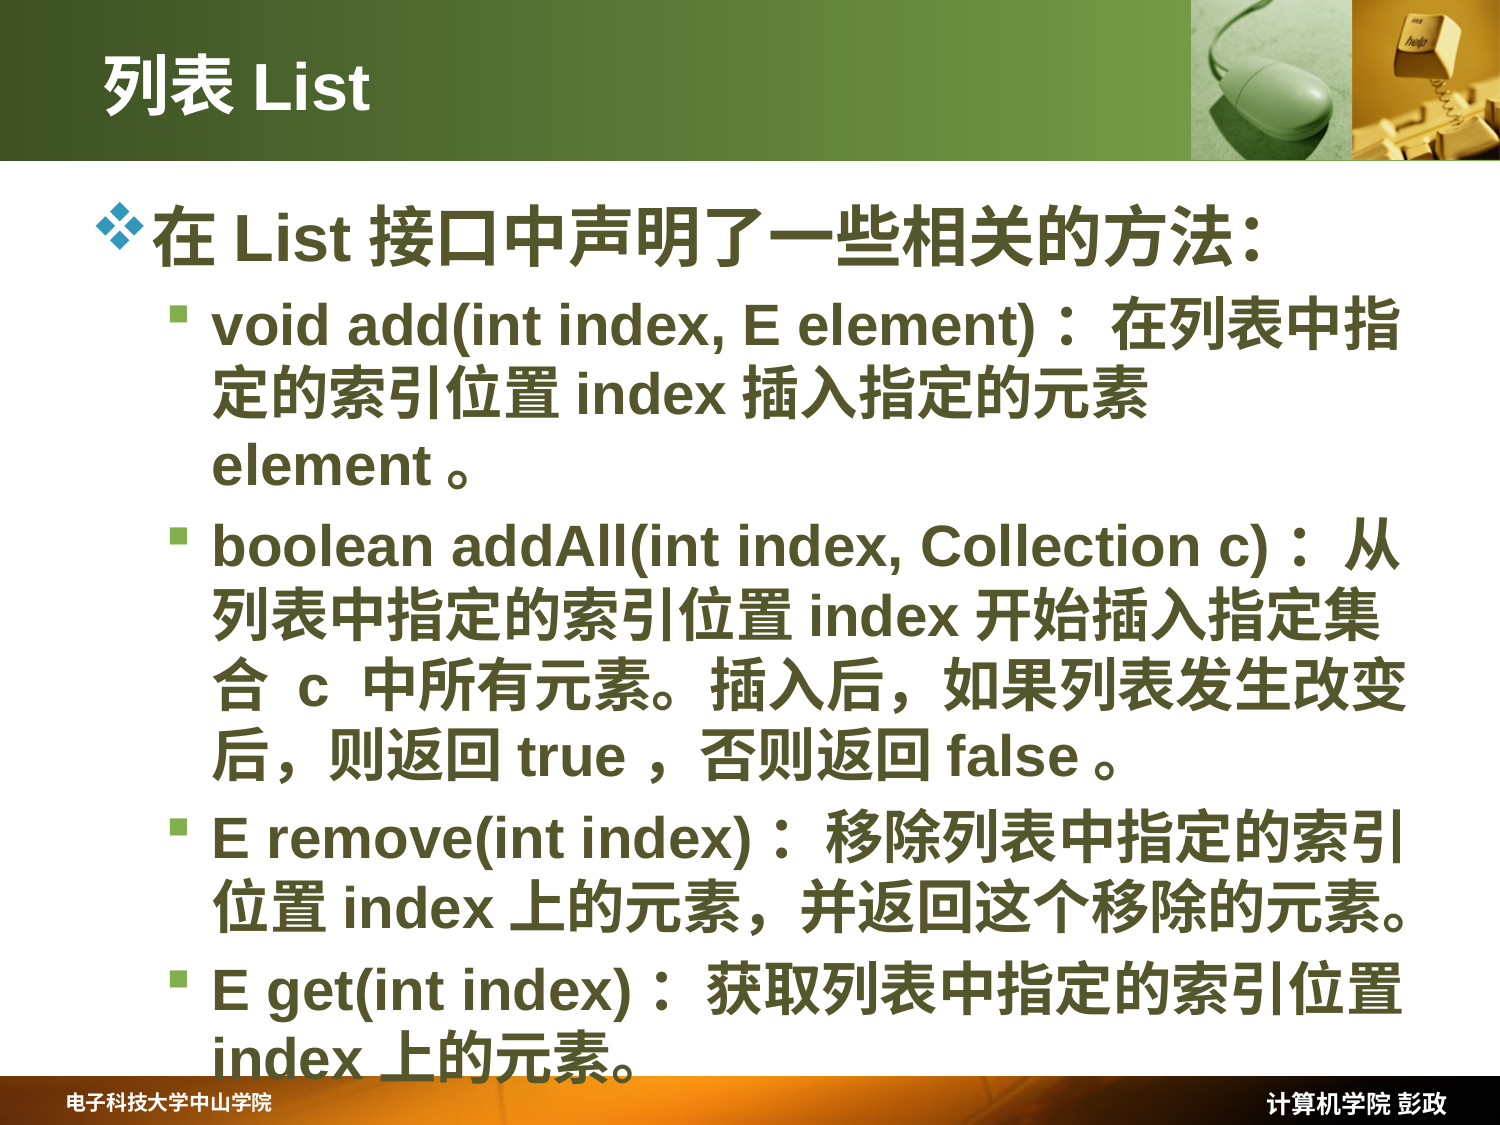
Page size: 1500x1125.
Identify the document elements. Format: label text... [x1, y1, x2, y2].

slide_number 电子科技大学中山学院 [50, 1082, 500, 1125]
title 列表List [87, 37, 1175, 130]
list 在List接口中声明了一些相关的方法： void add(int index, E element)：在列表中指定的索引位置index插入指定的元素 element。 boolean addAll(int index, Collection c)：从列表中指定的索引位置index开始插入指定集合 c 中所有元素。插入后，如果列表发生改变后，则返回true，否则返回false。 E remove(int index)：移除列表中指定的索引位置index上的元素，并返回这个移除的元素。 E get(int index)：获取列表中指定的索引位置index上的元素。 [75, 187, 1425, 1050]
picture [0, 1076, 1500, 1125]
picture [1191, 0, 1500, 160]
footer 计算机学院 彭政 [1012, 1081, 1463, 1125]
